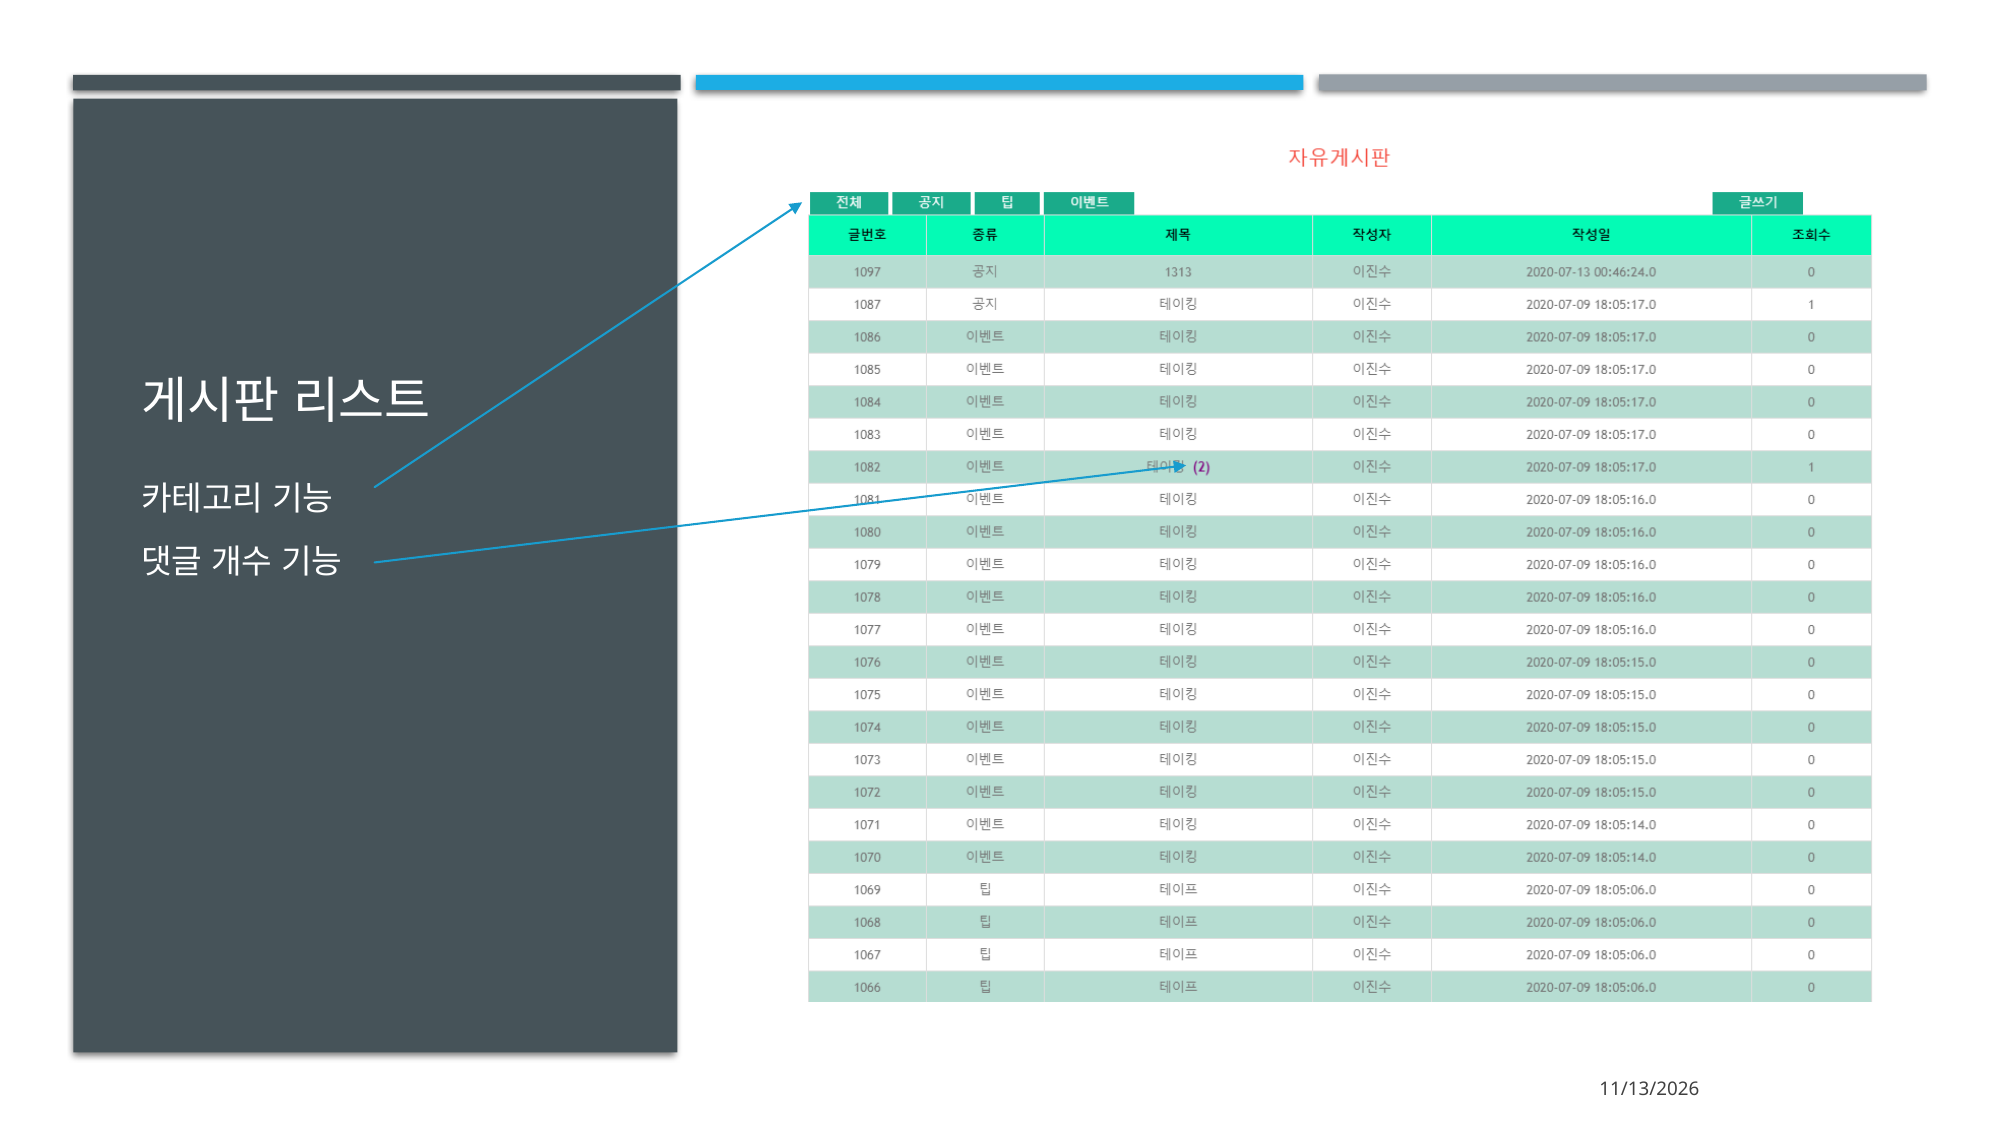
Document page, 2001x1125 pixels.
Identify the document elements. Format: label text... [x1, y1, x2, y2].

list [801, 122, 1884, 1003]
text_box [374, 464, 1187, 563]
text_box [374, 201, 803, 464]
title 게시판 리스트 [125, 153, 624, 436]
list 카테고리 기능 댓글 개수 기능 [125, 465, 624, 958]
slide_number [1247, 1059, 1715, 1120]
